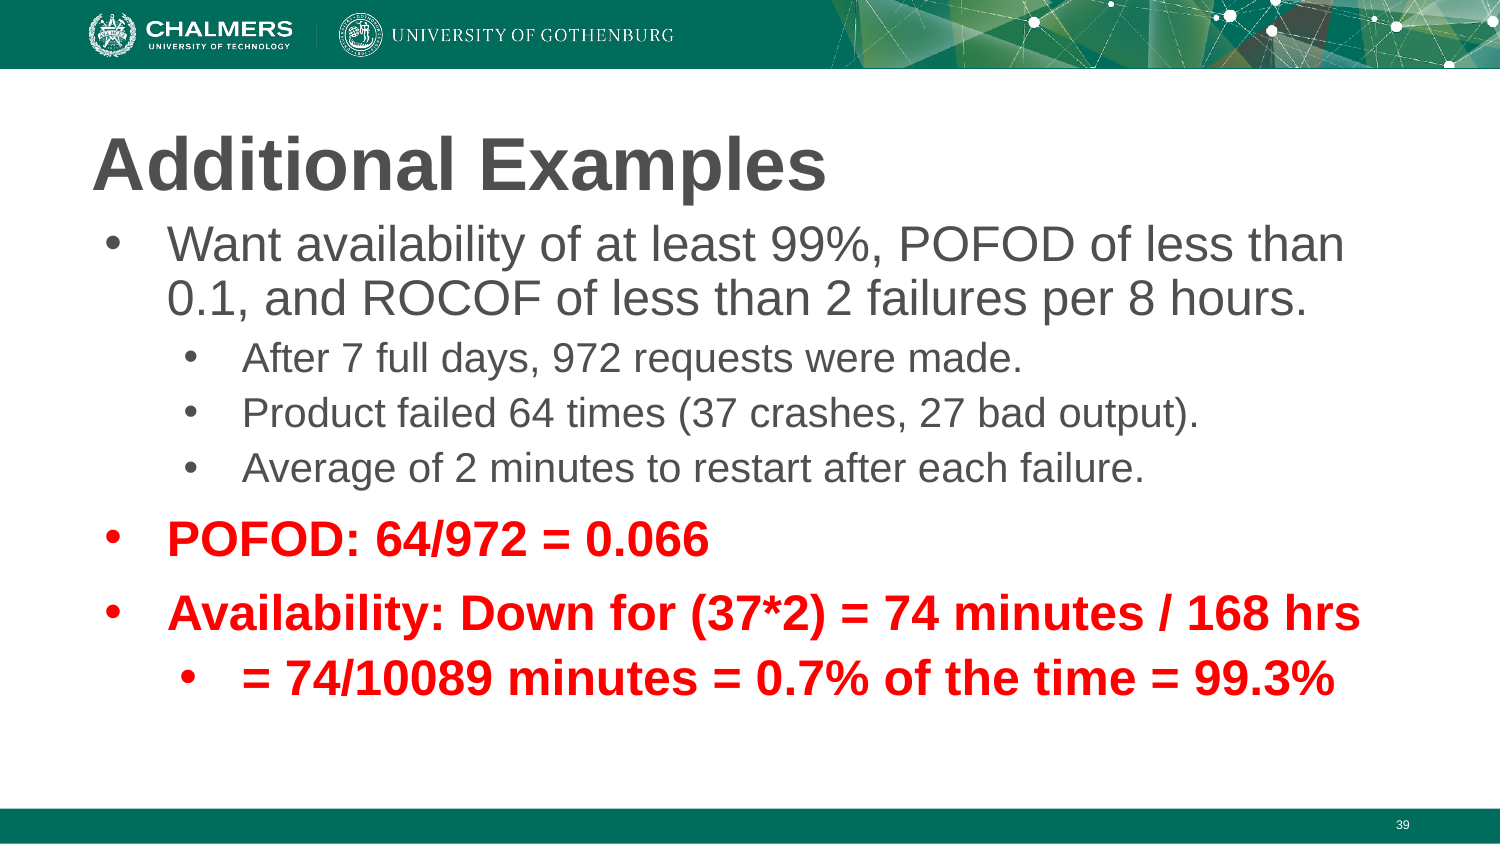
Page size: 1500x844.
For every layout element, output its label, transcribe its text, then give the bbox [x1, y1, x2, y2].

picture [64, 0, 696, 85]
slide_number ‹#› [1074, 809, 1425, 844]
picture [759, 0, 1500, 68]
list Want availability of at least 99%, POFOD of less than 0.1, and ROCOF of less than 2 failures per 8 hours. After 7 full days, 972 requests were made. Product failed 64 times (37 crashes, 27 bad output). Average of 2 minutes to restart after each failure. POFOD: 64/972 = 0.066 Availability: Down for (37*2) = 74 minutes / 168 hrs = 74/10089 minutes = 0.7% of the time = 99.3% [76, 210, 1425, 782]
title Additional Examples [76, 100, 1425, 210]
